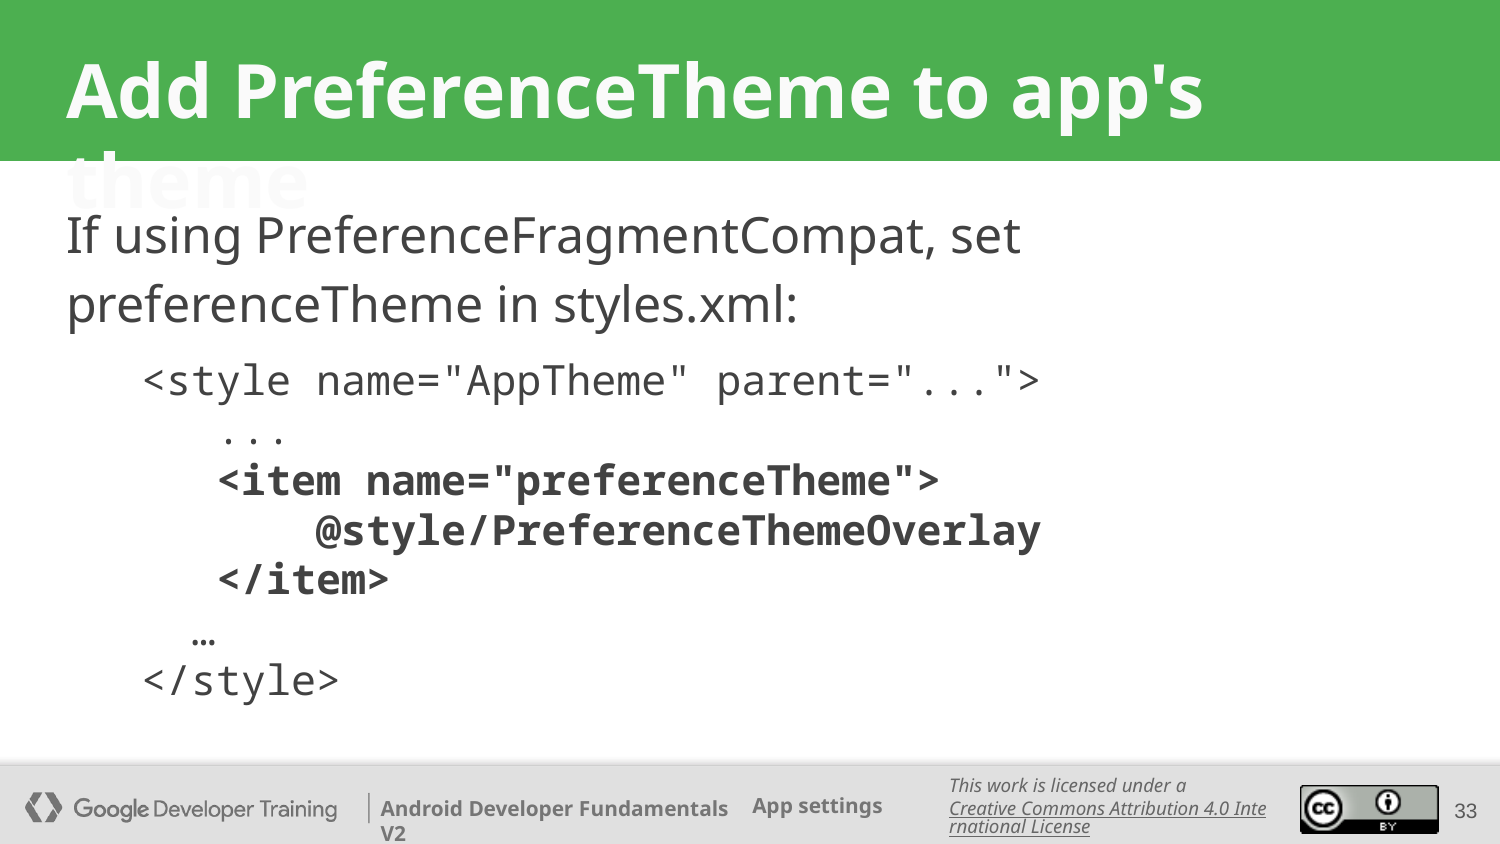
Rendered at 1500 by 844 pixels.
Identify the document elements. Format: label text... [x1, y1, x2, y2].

slide_number ‹#› [1402, 777, 1493, 842]
title Add PreferenceTheme to app's theme [51, 28, 1449, 122]
list If using PreferenceFragmentCompat, set preferenceTheme in styles.xml: <style name="AppTheme" parent="..."> ... <item name="preferenceTheme"> @style/PreferenceThemeOverlay </item> … </style> [51, 179, 1409, 749]
picture [0, 161, 1500, 844]
